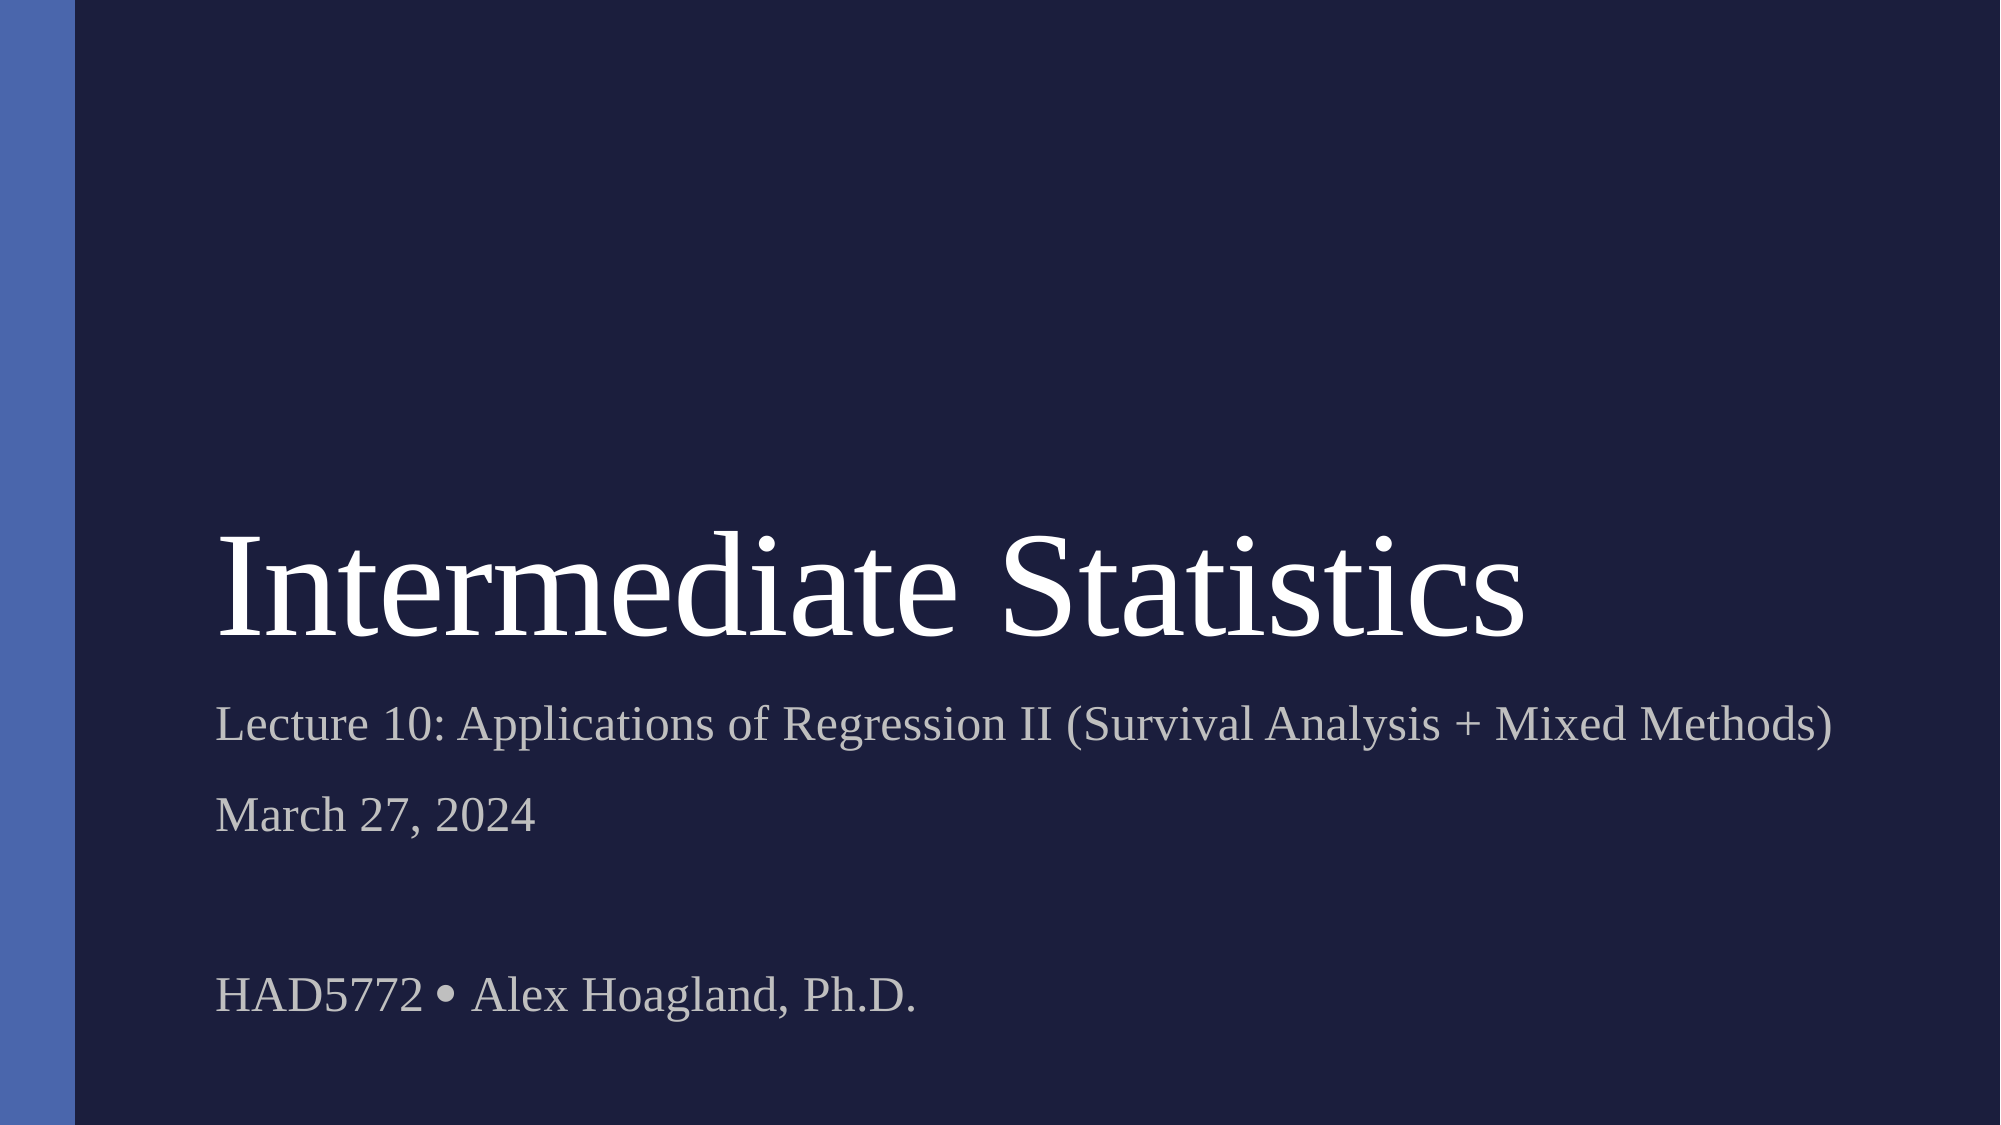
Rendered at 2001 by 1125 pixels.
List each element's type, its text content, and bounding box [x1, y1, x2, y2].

subtitle Lecture 10: Applications of Regression II (Survival Analysis + Mixed Methods) March 27, 2024 HAD5772  Alex Hoagland, Ph.D. [200, 687, 1863, 1013]
title Intermediate Statistics [200, 362, 1888, 674]
